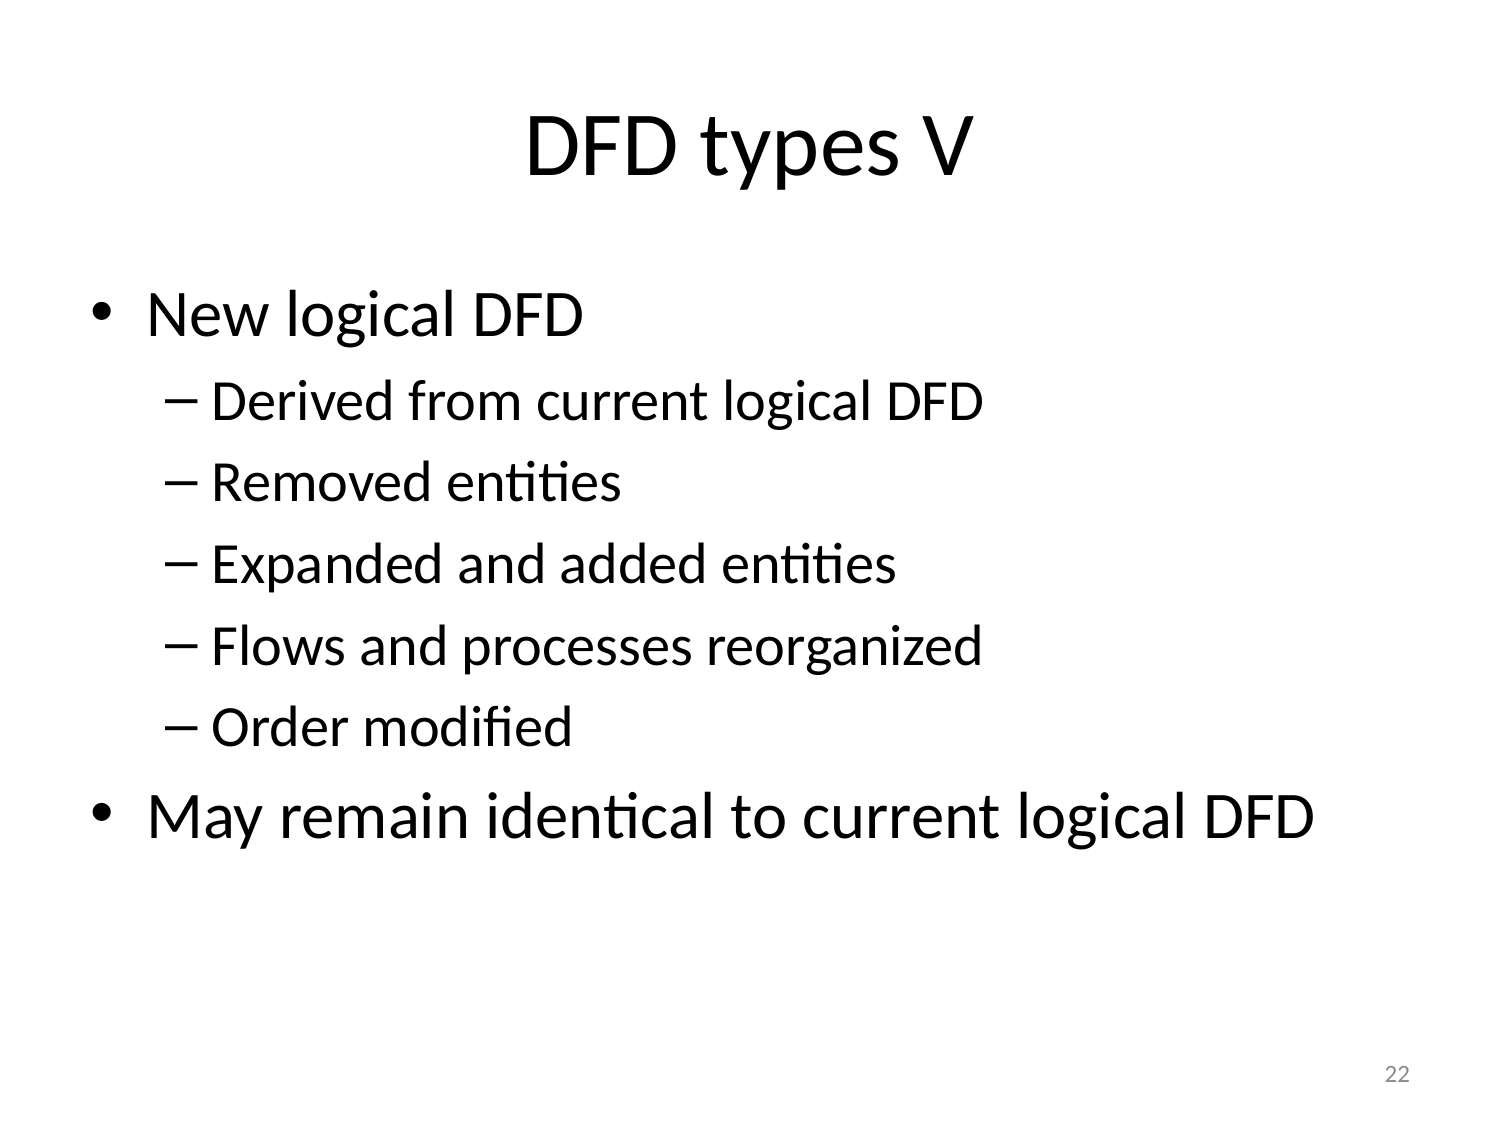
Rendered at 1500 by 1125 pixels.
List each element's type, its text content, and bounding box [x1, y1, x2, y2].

title DFD types V [75, 45, 1425, 233]
slide_number 22 [1074, 1042, 1425, 1103]
list New logical DFD Derived from current logical DFD Removed entities Expanded and added entities Flows and processes reorganized Order modified May remain identical to current logical DFD [75, 262, 1425, 1005]
